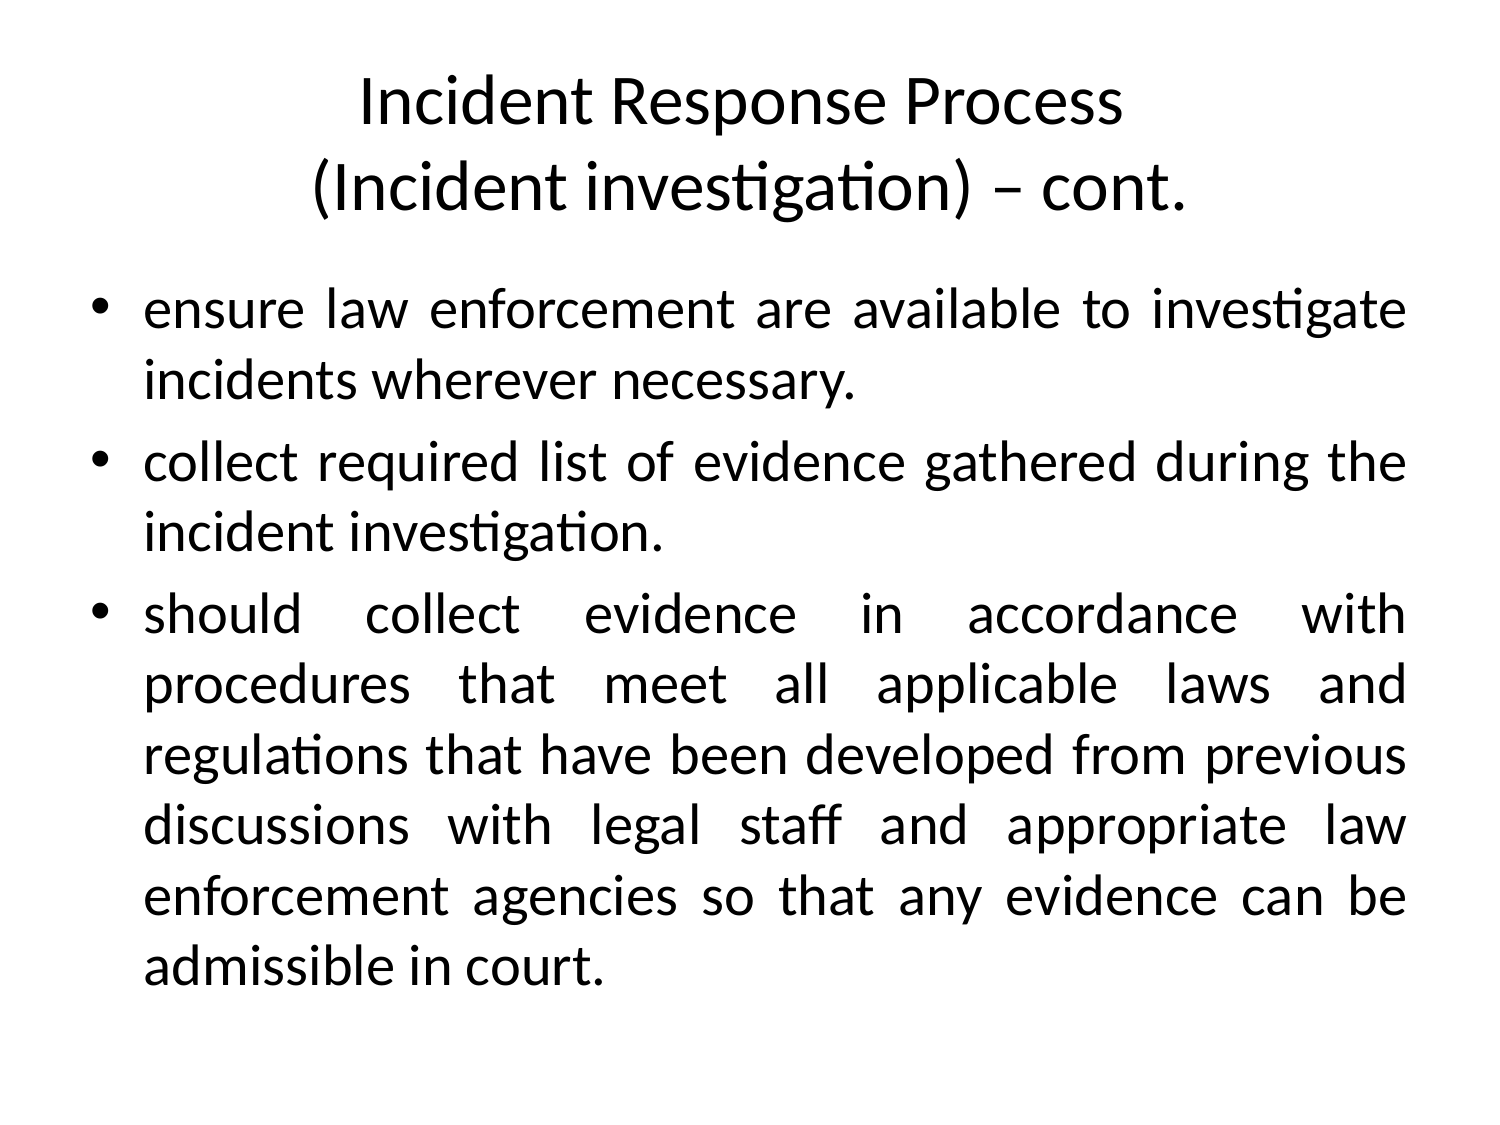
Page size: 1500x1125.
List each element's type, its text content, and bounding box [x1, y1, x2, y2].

list ensure law enforcement are available to investigate incidents wherever necessary. collect required list of evidence gathered during the incident investigation. should collect evidence in accordance with procedures that meet all applicable laws and regulations that have been developed from previous discussions with legal staff and appropriate law enforcement agencies so that any evidence can be admissible in court. [75, 262, 1425, 1005]
title Incident Response Process (Incident investigation) – cont. [75, 45, 1425, 233]
